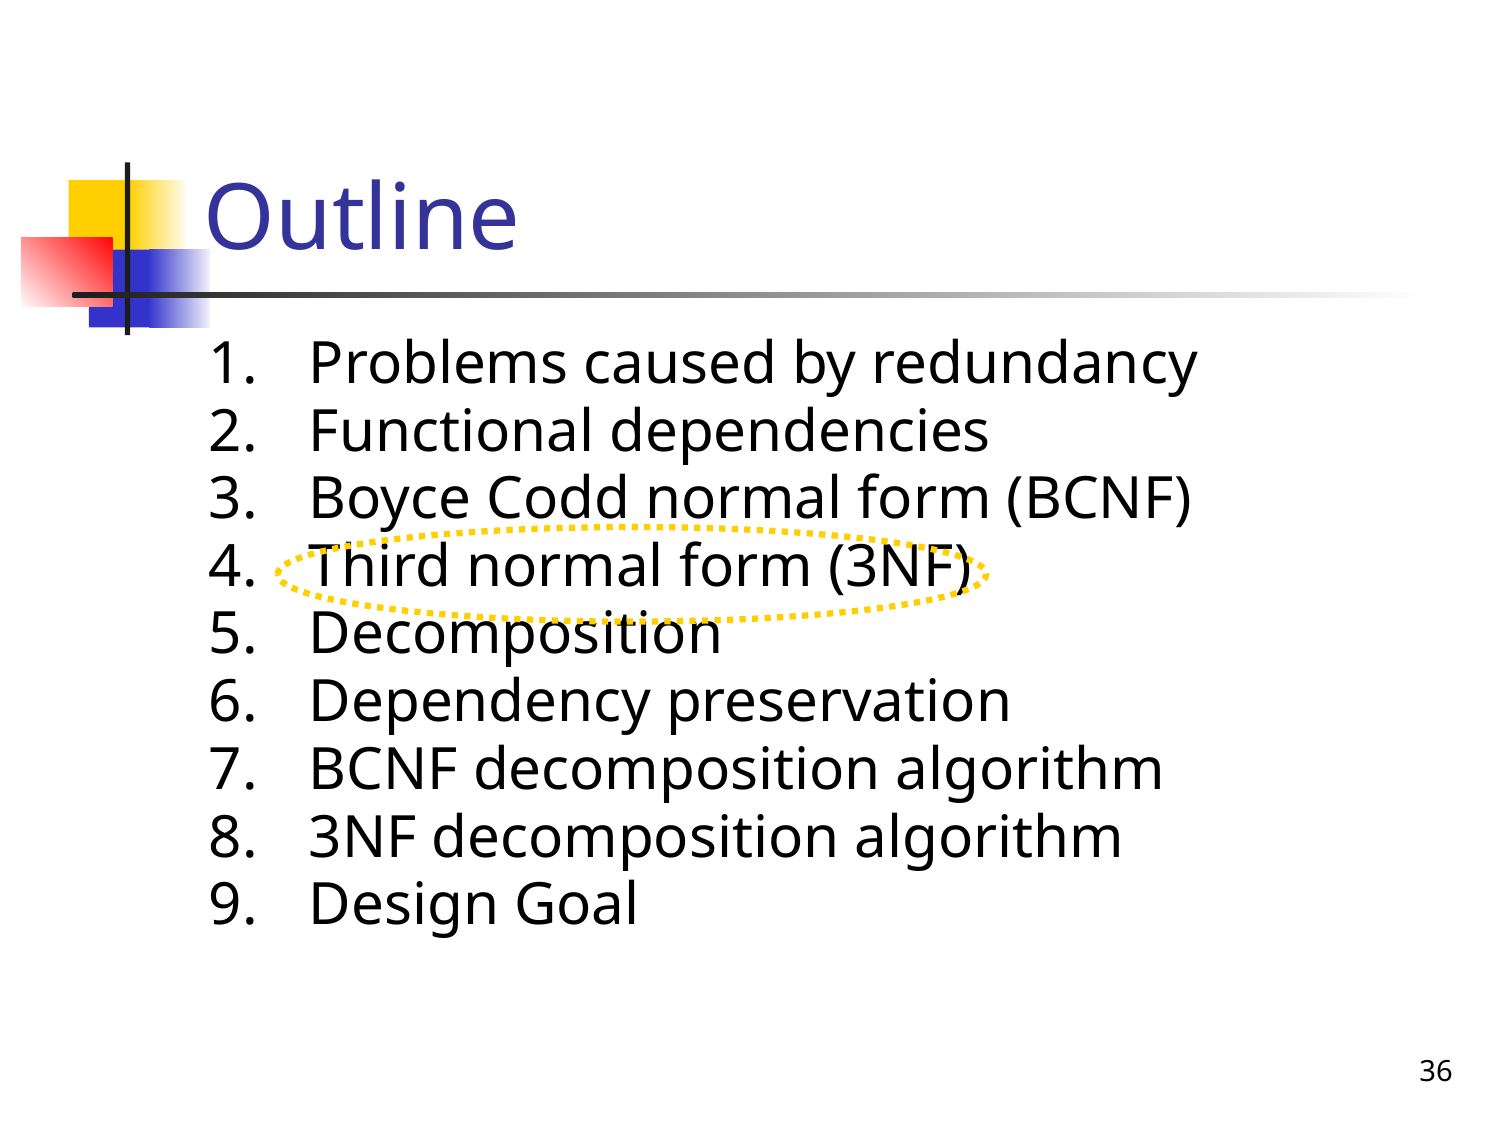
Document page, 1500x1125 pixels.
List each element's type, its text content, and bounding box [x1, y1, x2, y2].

slide_number 36 [1155, 1024, 1468, 1100]
list Problems caused by redundancy Functional dependencies Boyce Codd normal form (BCNF) Third normal form (3NF) Decomposition Dependency preservation BCNF decomposition algorithm 3NF decomposition algorithm Design Goal [193, 330, 1470, 1007]
text_box [277, 527, 987, 622]
title Outline [188, 34, 1468, 276]
